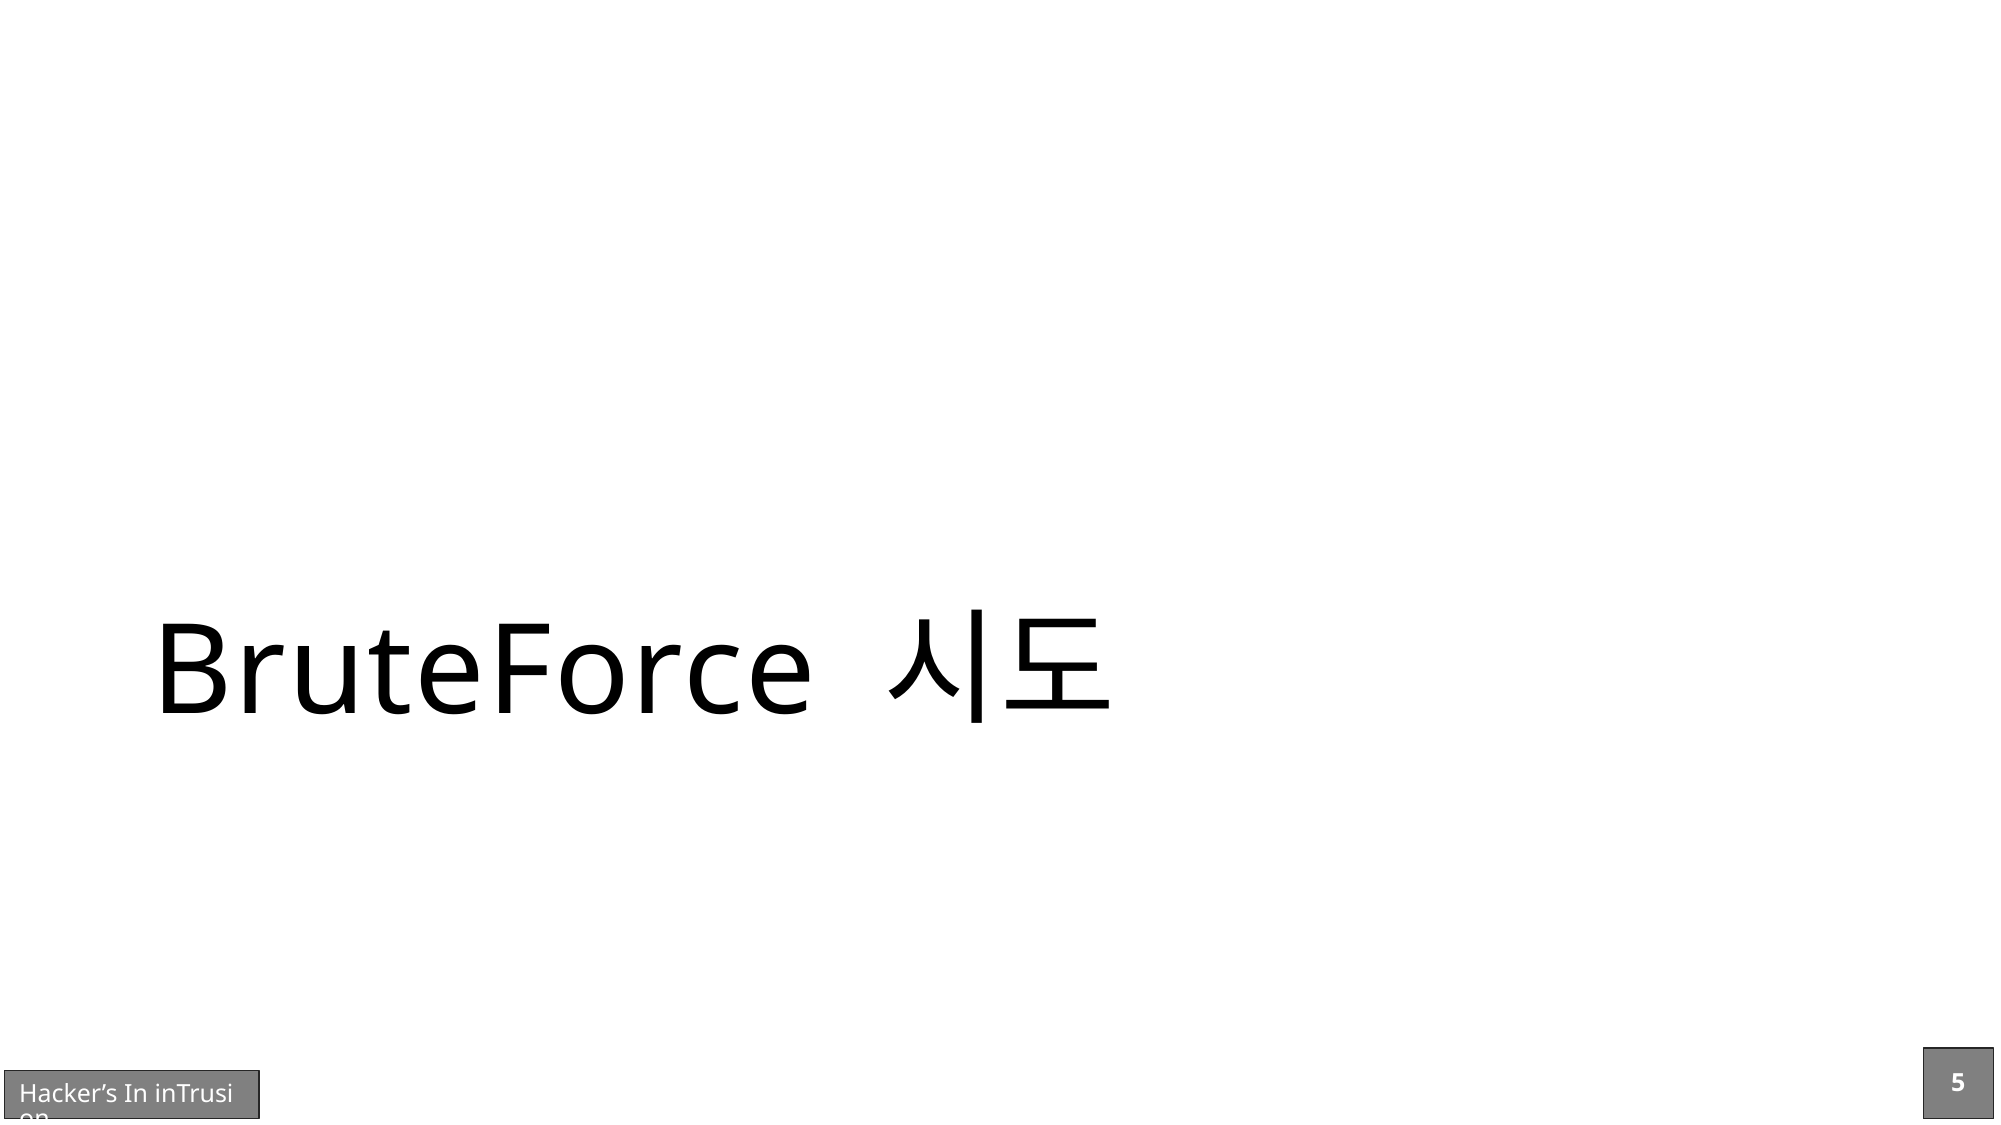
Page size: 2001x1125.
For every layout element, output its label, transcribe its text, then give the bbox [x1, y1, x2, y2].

footer Hacker’s In inTrusion [4, 1070, 260, 1119]
slide_number 5 [1923, 1047, 1994, 1119]
title BruteForce 시도 [136, 280, 1862, 749]
